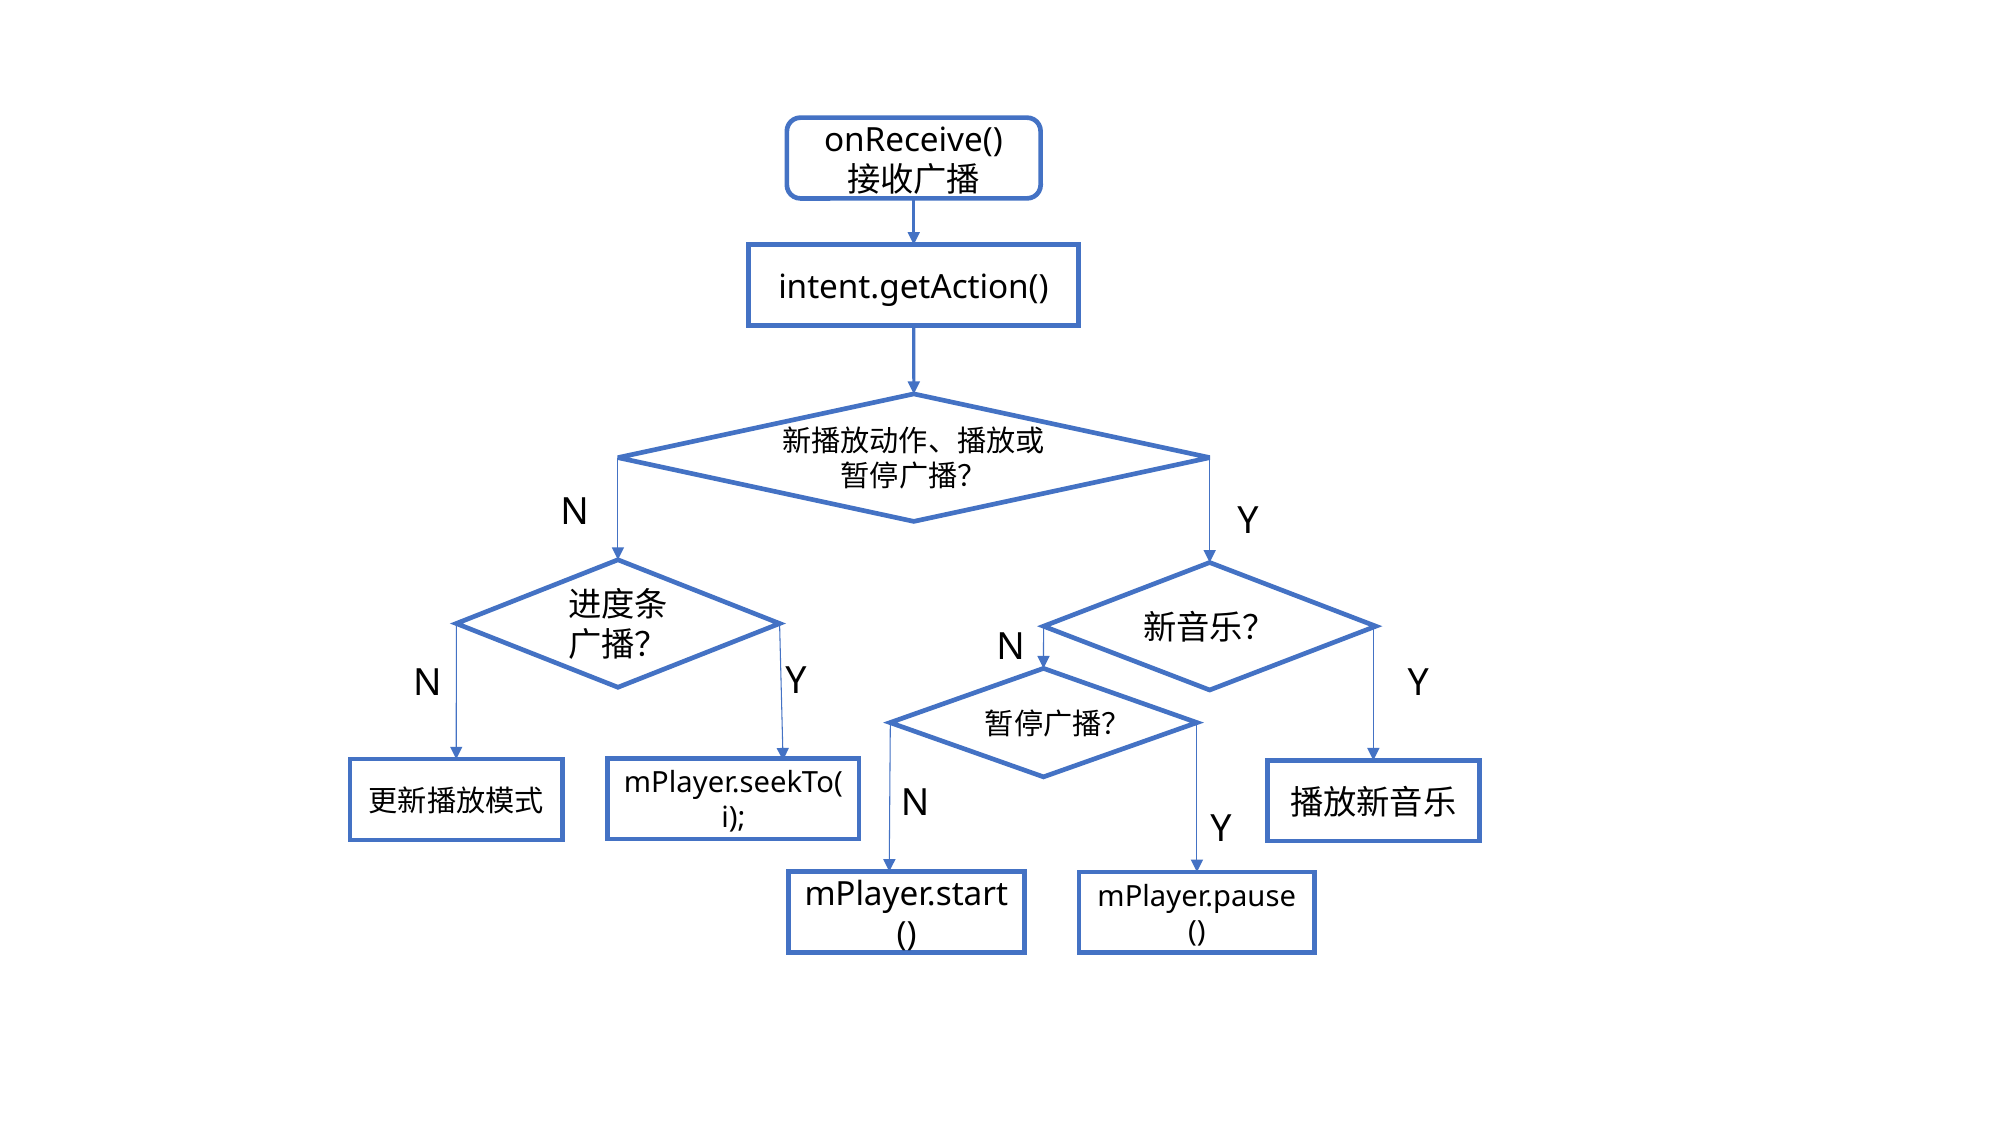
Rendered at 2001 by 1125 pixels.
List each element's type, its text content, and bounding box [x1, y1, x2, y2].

text_box onReceive() 接收广播 [785, 116, 1042, 200]
text_box 新音乐？ [1040, 561, 1379, 692]
text_box 进度条广播？ [453, 559, 782, 689]
text_box N [545, 479, 586, 540]
text_box 新播放动作、播放或暂停广播？ [617, 393, 1210, 523]
text_box N [981, 614, 1022, 674]
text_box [779, 623, 784, 761]
text_box mPlayer.start() [788, 871, 1025, 953]
text_box Y [1198, 796, 1236, 856]
text_box mPlayer.seekTo(i); [607, 757, 860, 840]
text_box mPlayer.pause() [1078, 871, 1316, 954]
text_box 播放新音乐 [1266, 759, 1481, 842]
text_box 更新播放模式 [349, 758, 563, 841]
text_box Y [784, 648, 811, 709]
text_box N [398, 650, 439, 711]
text_box Y [770, 648, 779, 709]
text_box Y [1392, 650, 1433, 711]
text_box Y [1222, 489, 1263, 549]
text_box N [891, 770, 923, 830]
text_box intent.getAction() [748, 244, 1080, 326]
text_box 暂停广播？ [886, 667, 1201, 778]
